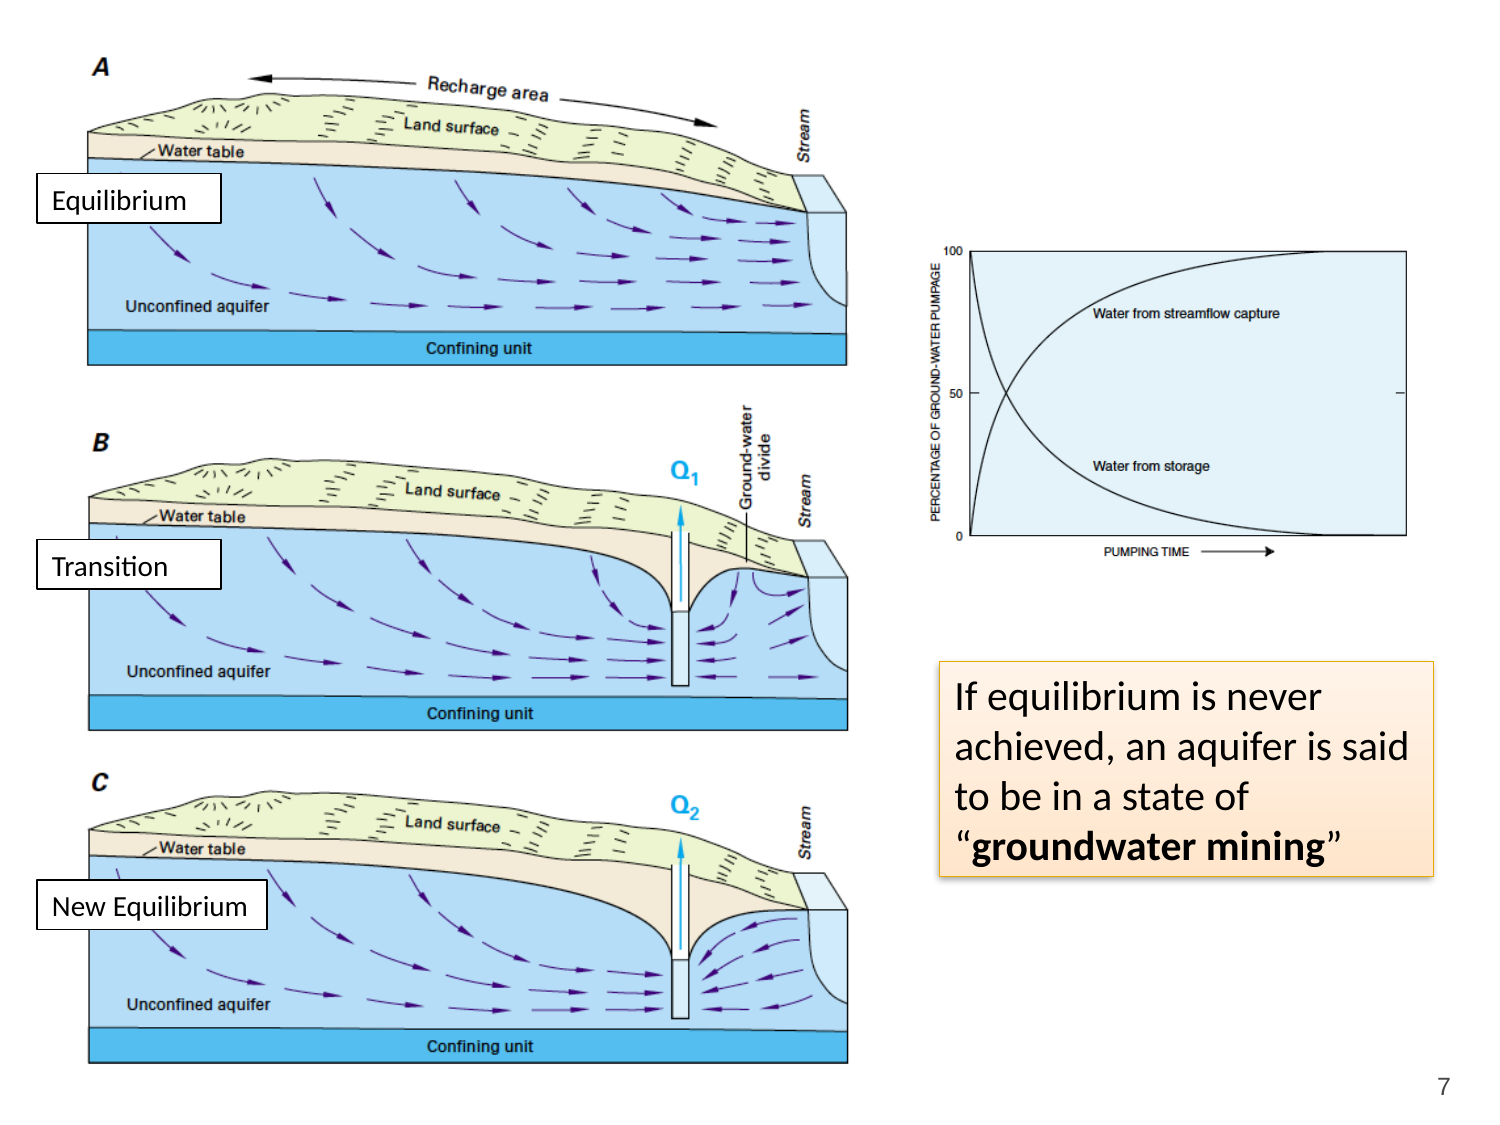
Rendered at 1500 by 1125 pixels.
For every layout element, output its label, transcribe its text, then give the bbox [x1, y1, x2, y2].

picture [268, 387, 893, 742]
picture [913, 232, 1460, 565]
text_box If equilibrium is never achieved, an aquifer is said to be in a state of “groundwater mining” [939, 661, 1434, 877]
slide_number 7 [1345, 1062, 1467, 1108]
picture [40, 30, 893, 385]
picture [40, 752, 893, 1085]
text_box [37, 173, 268, 931]
